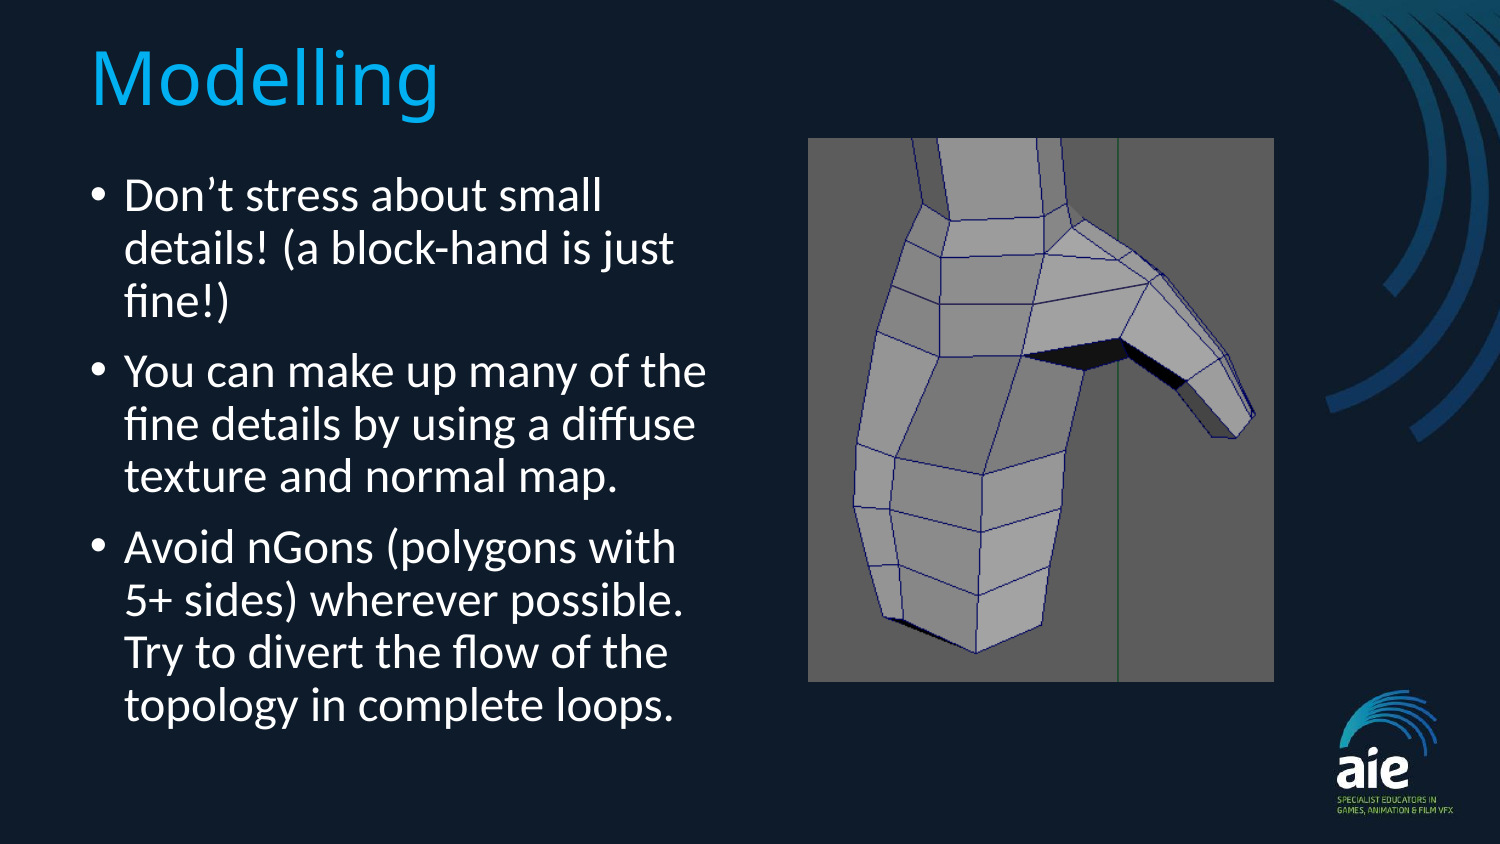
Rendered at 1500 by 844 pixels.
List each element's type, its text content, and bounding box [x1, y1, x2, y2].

text_box Modelling [75, 33, 1425, 175]
text_box Don’t stress about small details! (a block-hand is just fine!) You can make up many of the fine details by using a diffuse texture and normal map. Avoid nGons (polygons with 5+ sides) wherever possible. Try to divert the flow of the topology in complete loops. [74, 162, 733, 810]
picture [0, 0, 1500, 844]
